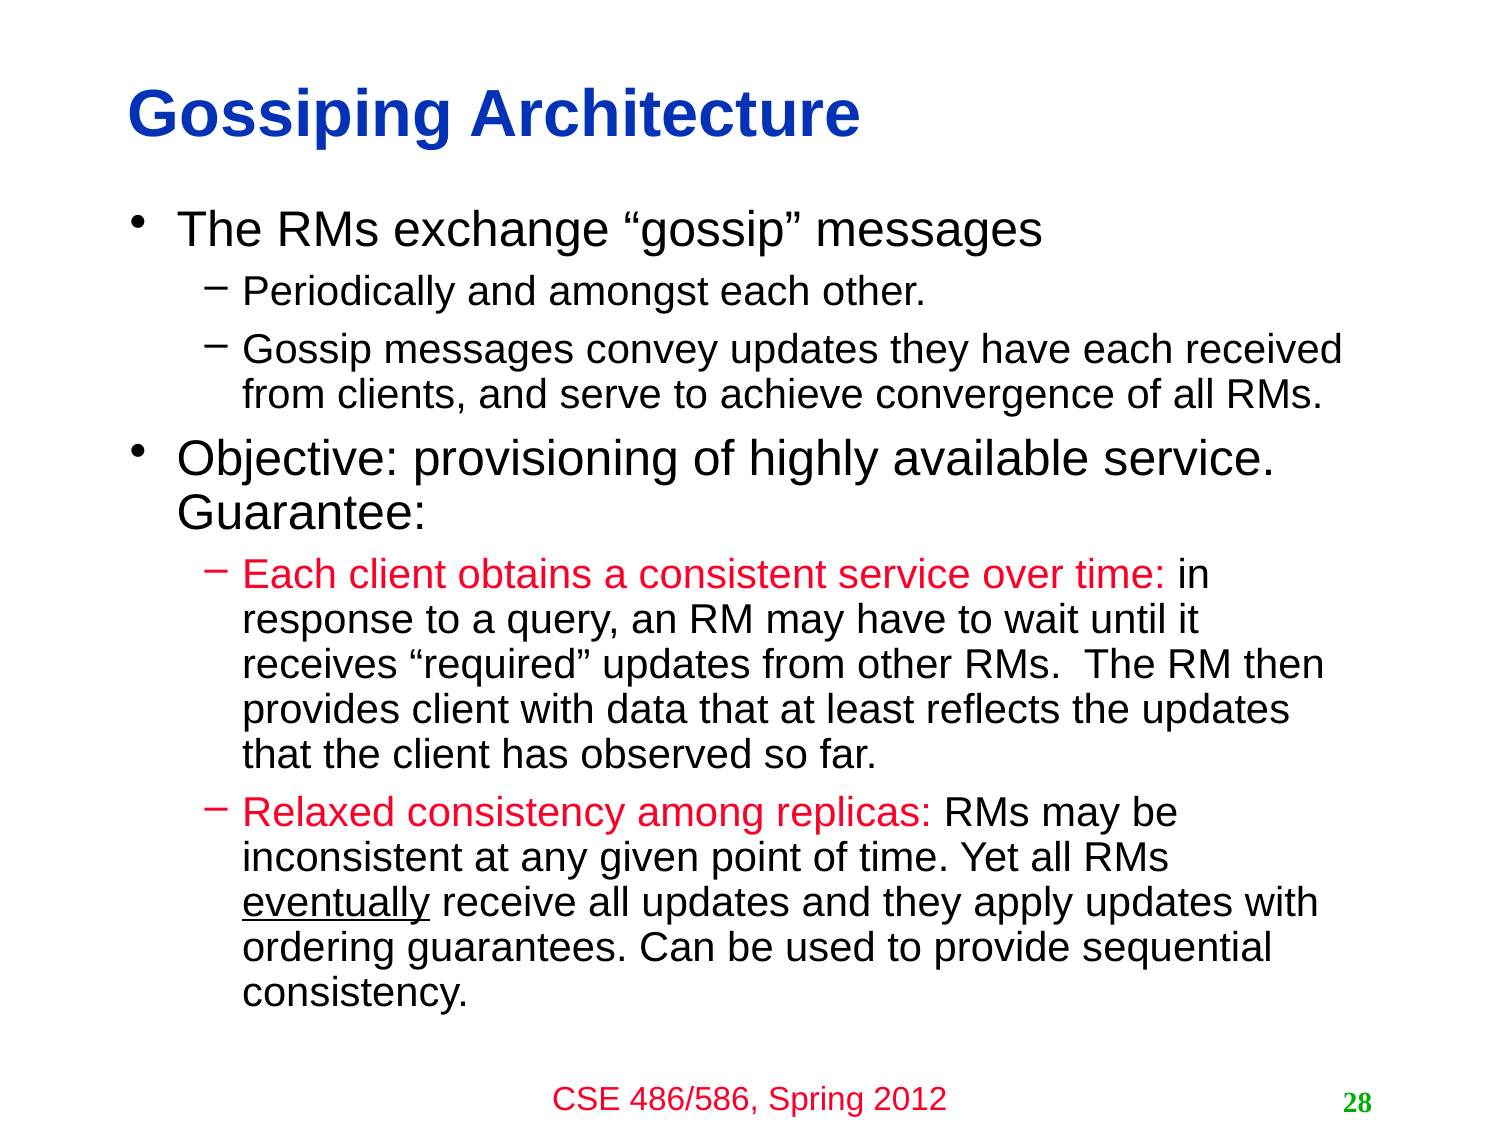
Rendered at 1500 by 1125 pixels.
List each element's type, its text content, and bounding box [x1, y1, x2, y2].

title Gossiping Architecture [112, 53, 1310, 176]
slide_number 28 [1074, 1076, 1388, 1125]
list The RMs exchange “gossip” messages Periodically and amongst each other. Gossip messages convey updates they have each received from clients, and serve to achieve convergence of all RMs. Objective: provisioning of highly available service. Guarantee: Each client obtains a consistent service over time: in response to a query, an RM may have to wait until it receives “required” updates from other RMs. The RM then provides client with data that at least reflects the updates that the client has observed so far. Relaxed consistency among replicas: RMs may be inconsistent at any given point of time. Yet all RMs eventually receive all updates and they apply updates with ordering guarantees. Can be used to provide sequential consistency. [114, 195, 1376, 1005]
